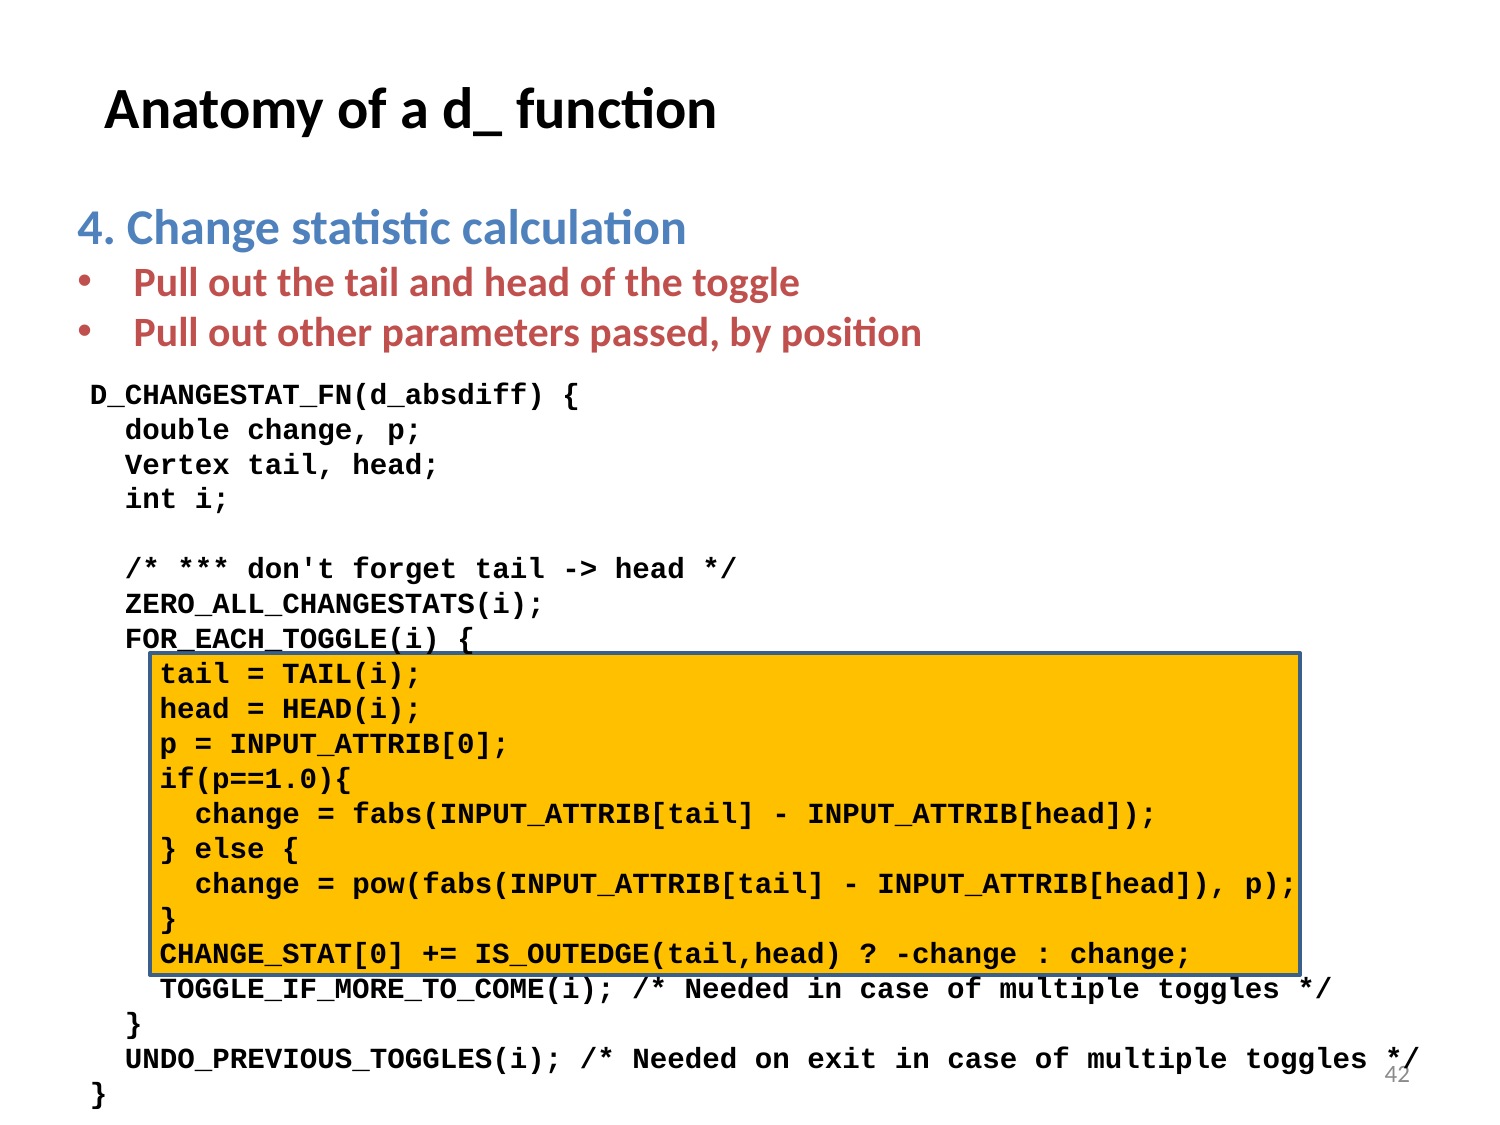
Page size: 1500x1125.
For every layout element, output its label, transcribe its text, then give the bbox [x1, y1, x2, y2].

text_box 4. Change statistic calculation Pull out the tail and head of the toggle Pull out other parameters passed, by position [62, 187, 1300, 363]
slide_number 42 [1074, 1042, 1425, 1103]
text_box Anatomy of a d_ function [89, 62, 1288, 148]
text_box D_CHANGESTAT_FN(d_absdiff) { double change, p; Vertex tail, head; int i; /* *** don't forget tail -> head */ ZERO_ALL_CHANGESTATS(i); FOR_EACH_TOGGLE(i) { tail = TAIL(i); head = HEAD(i); p = INPUT_ATTRIB[0]; if(p==1.0){ change = fabs(INPUT_ATTRIB[tail] - INPUT_ATTRIB[head]); } else { change = pow(fabs(INPUT_ATTRIB[tail] - INPUT_ATTRIB[head]), p); } CHANGE_STAT[0] += IS_OUTEDGE(tail,head) ? -change : change; TOGGLE_IF_MORE_TO_COME(i); /* Needed in case of multiple toggles */ } UNDO_PREVIOUS_TOGGLES(i); /* Needed on exit in case of multiple toggles */ } [74, 367, 1438, 1117]
